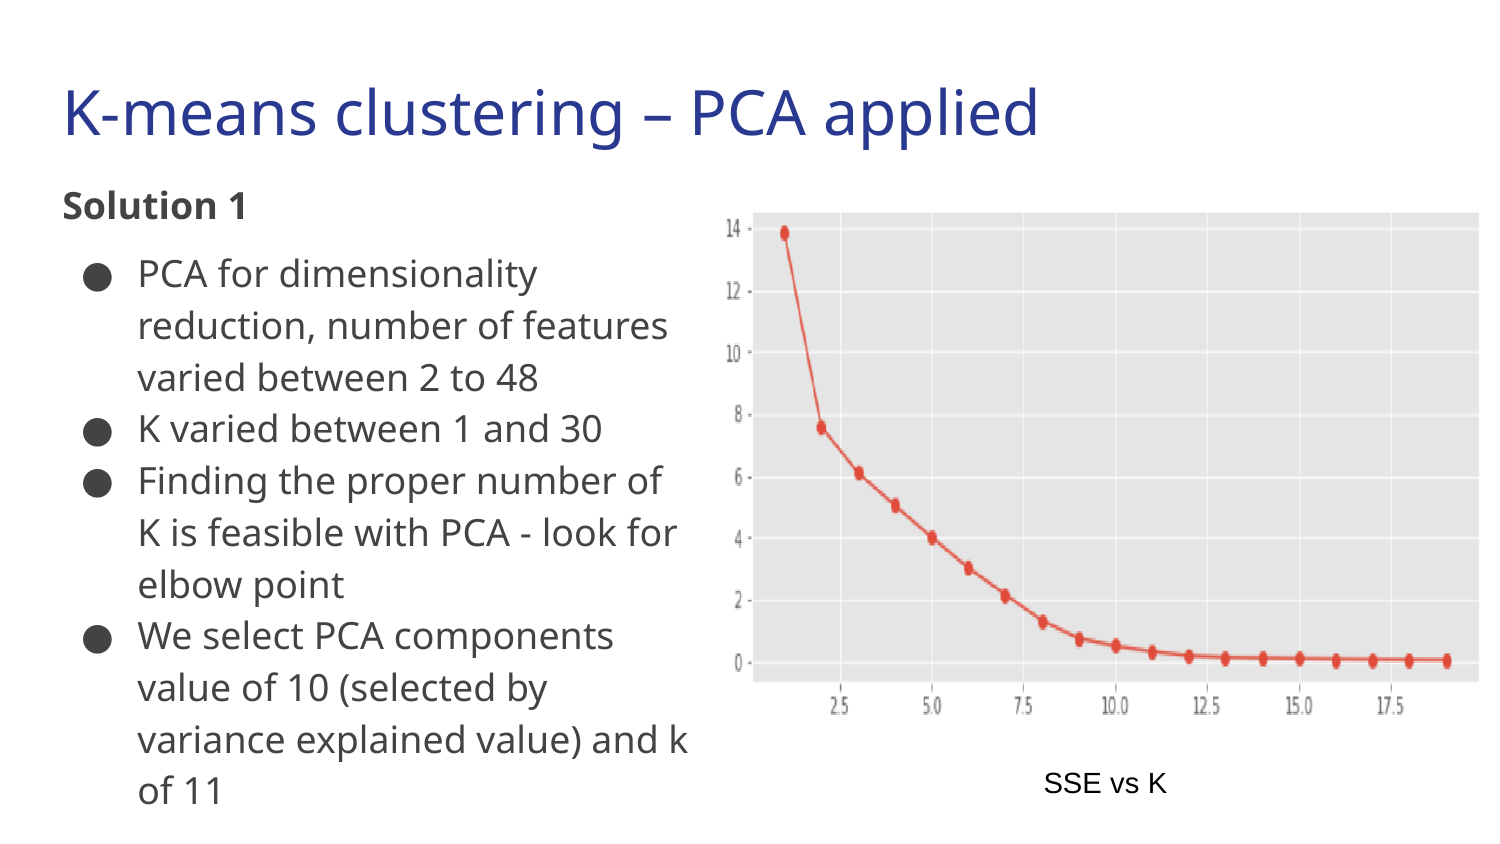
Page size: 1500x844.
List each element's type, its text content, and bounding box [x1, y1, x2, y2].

list Solution 1 PCA for dimensionality reduction, number of features varied between 2 to 48 K varied between 1 and 30 Finding the proper number of K is feasible with PCA - look for elbow point We select PCA components value of 10 (selected by variance explained value) and k of 11 [51, 169, 708, 811]
picture [721, 201, 1490, 734]
text_box SSE vs K [935, 749, 1276, 821]
title K-means clustering – PCA applied [51, 67, 1449, 167]
